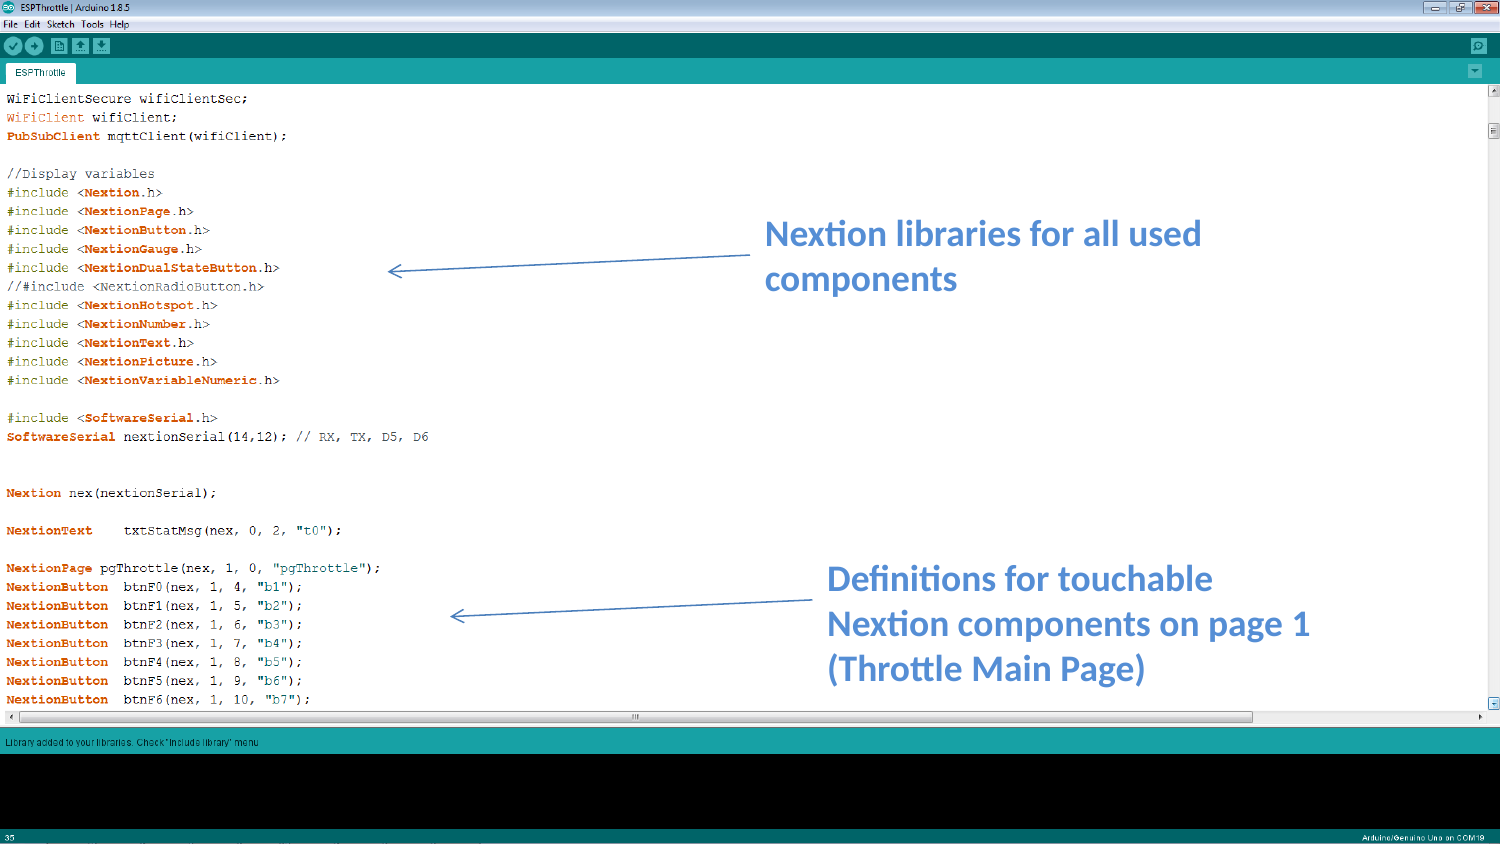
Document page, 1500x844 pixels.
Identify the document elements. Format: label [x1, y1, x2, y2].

text_box [449, 599, 813, 617]
picture [0, 0, 1500, 844]
text_box [387, 254, 751, 273]
